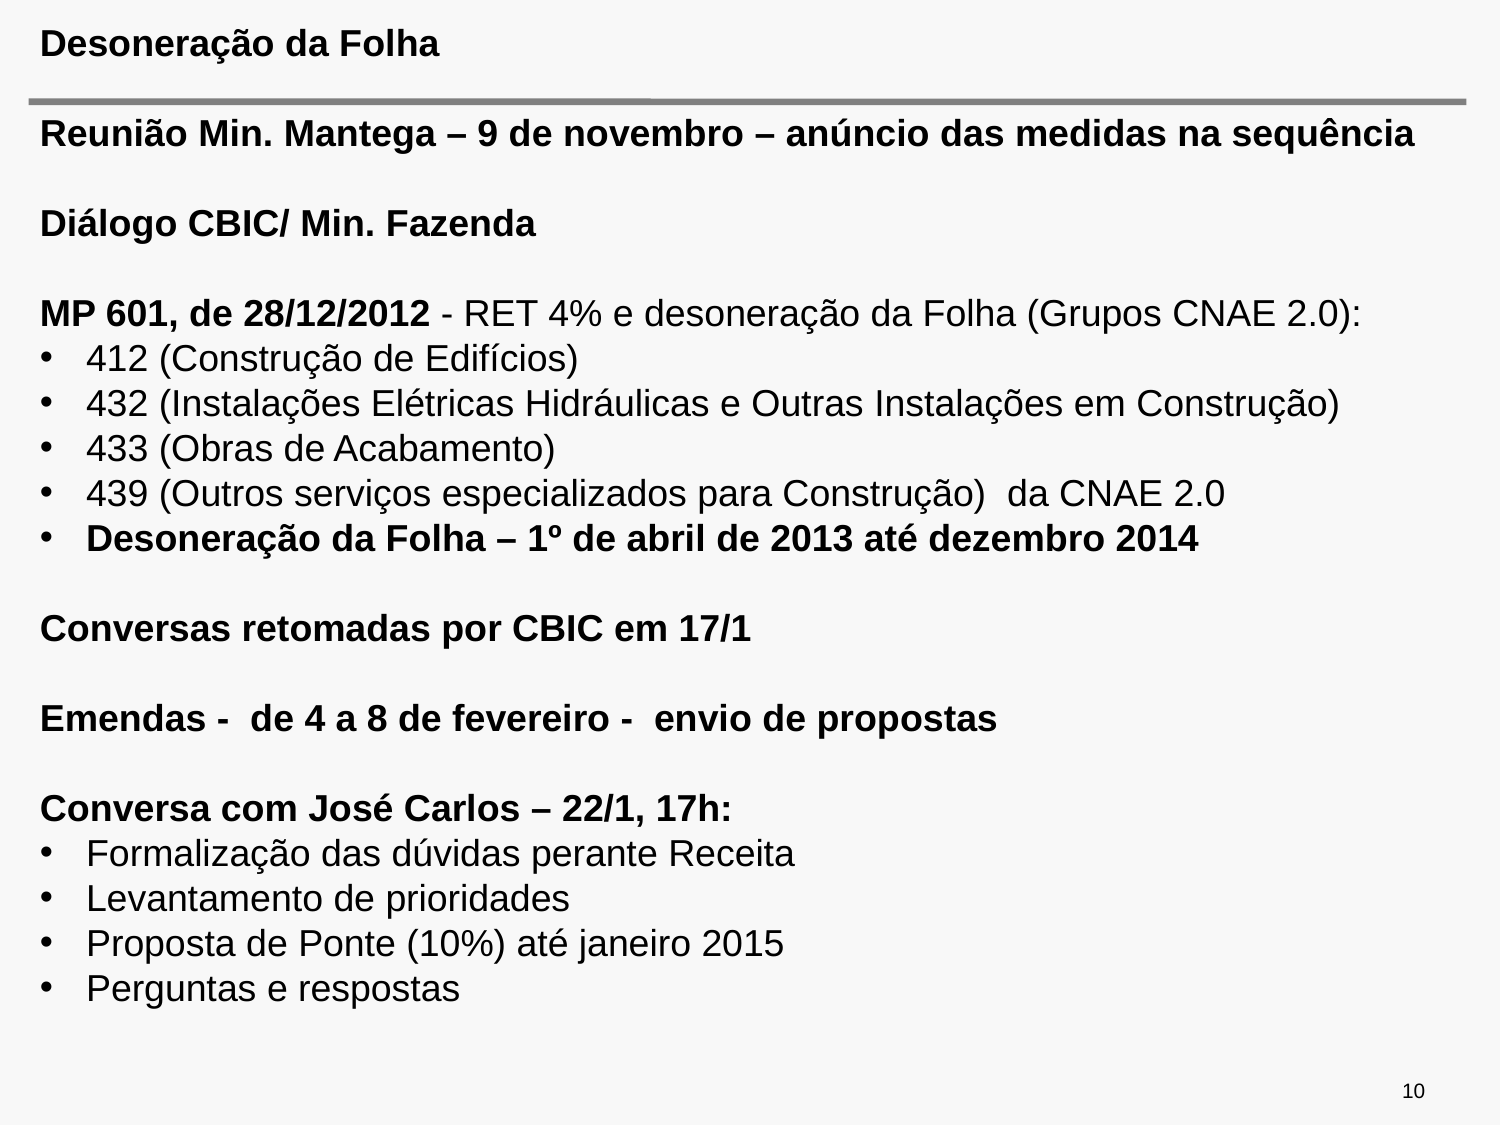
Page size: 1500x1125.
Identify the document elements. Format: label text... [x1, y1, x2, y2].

text_box Reunião Min. Mantega – 9 de novembro – anúncio das medidas na sequência Diálogo CBIC/ Min. Fazenda MP 601, de 28/12/2012 - RET 4% e desoneração da Folha (Grupos CNAE 2.0): 412 (Construção de Edifícios) 432 (Instalações Elétricas Hidráulicas e Outras Instalações em Construção) 433 (Obras de Acabamento) 439 (Outros serviços especializados para Construção) da CNAE 2.0 Desoneração da Folha – 1º de abril de 2013 até dezembro 2014 Conversas retomadas por CBIC em 17/1 Emendas - de 4 a 8 de fevereiro - envio de propostas Conversa com José Carlos – 22/1, 17h: Formalização das dúvidas perante Receita Levantamento de prioridades Proposta de Ponte (10%) até janeiro 2015 Perguntas e respostas [29, 103, 1471, 1060]
text_box 10 [1074, 1077, 1425, 1103]
title Desoneração da Folha [39, 24, 1254, 66]
